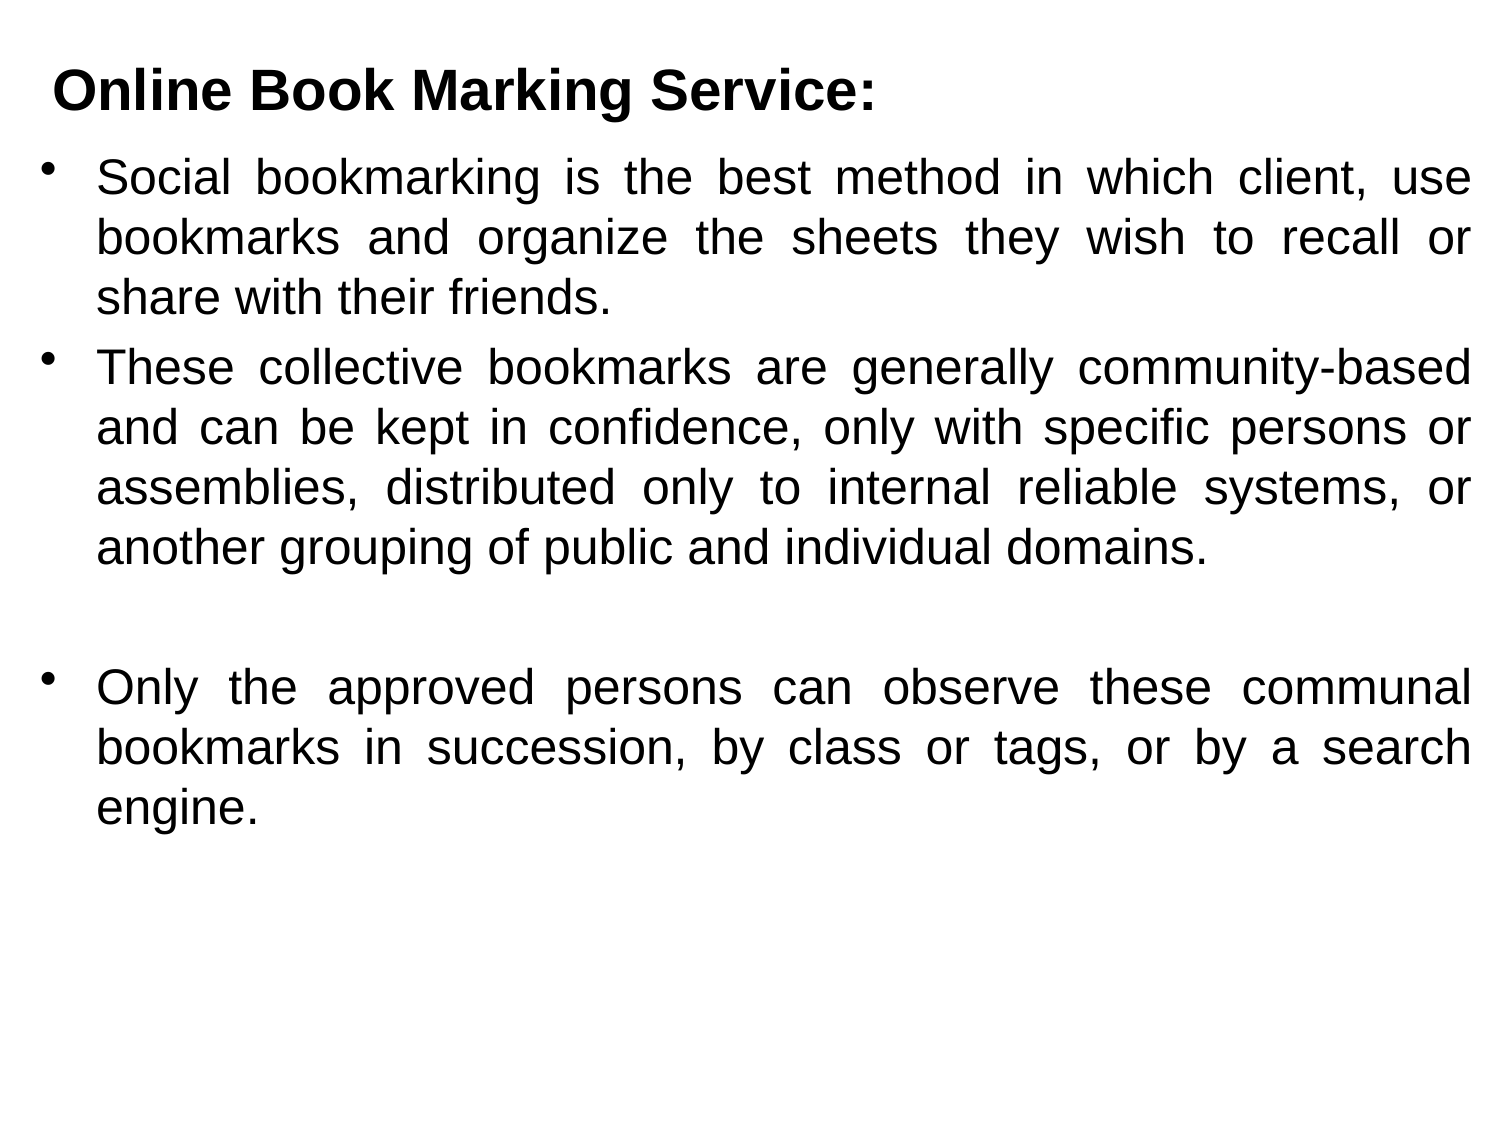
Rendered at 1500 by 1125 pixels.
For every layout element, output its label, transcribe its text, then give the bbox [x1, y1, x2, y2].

list Social bookmarking is the best method in which client, use bookmarks and organize the sheets they wish to recall or share with their friends. These collective bookmarks are generally community-based and can be kept in confidence, only with specific persons or assemblies, distributed only to internal reliable systems, or another grouping of public and individual domains. Only the approved persons can observe these communal bookmarks in succession, by class or tags, or by a search engine. [24, 137, 1488, 1006]
title Online Book Marking Service: [37, 37, 1426, 137]
